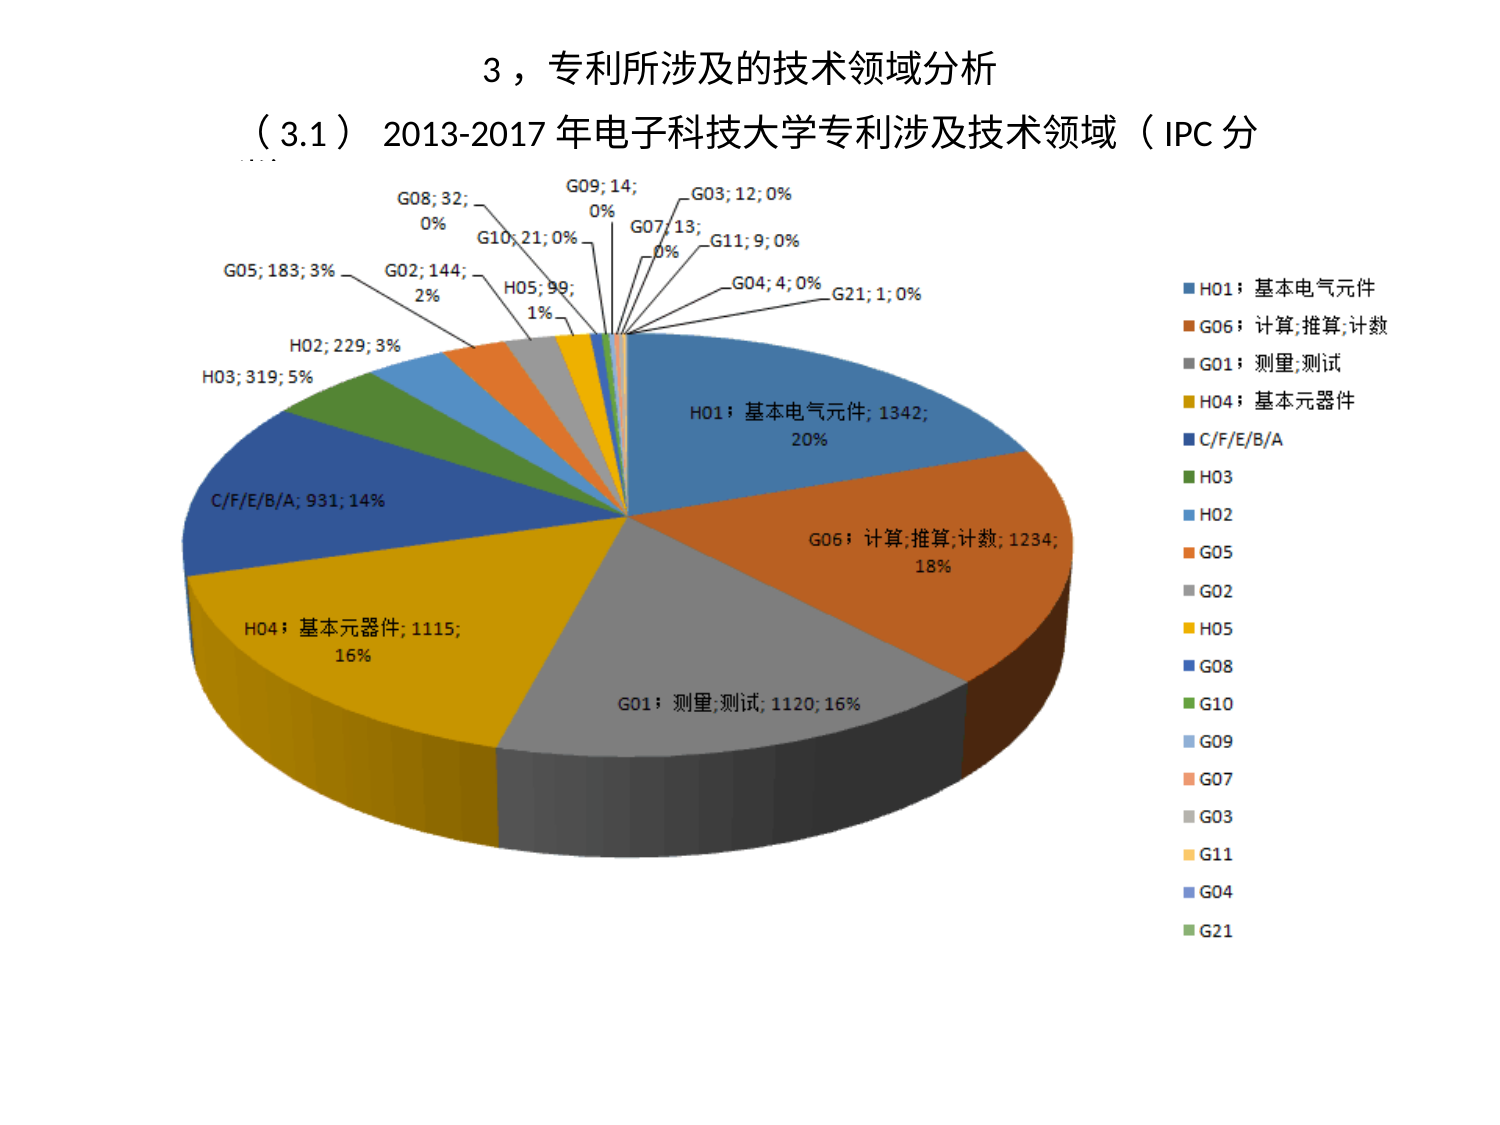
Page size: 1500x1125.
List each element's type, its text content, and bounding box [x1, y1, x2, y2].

text_box （3.1）2013-2017年电子科技大学专利涉及技术领域（IPC分类） [218, 101, 1309, 160]
text_box 3，专利所涉及的技术领域分析 [194, 37, 1285, 98]
picture [105, 161, 1395, 964]
